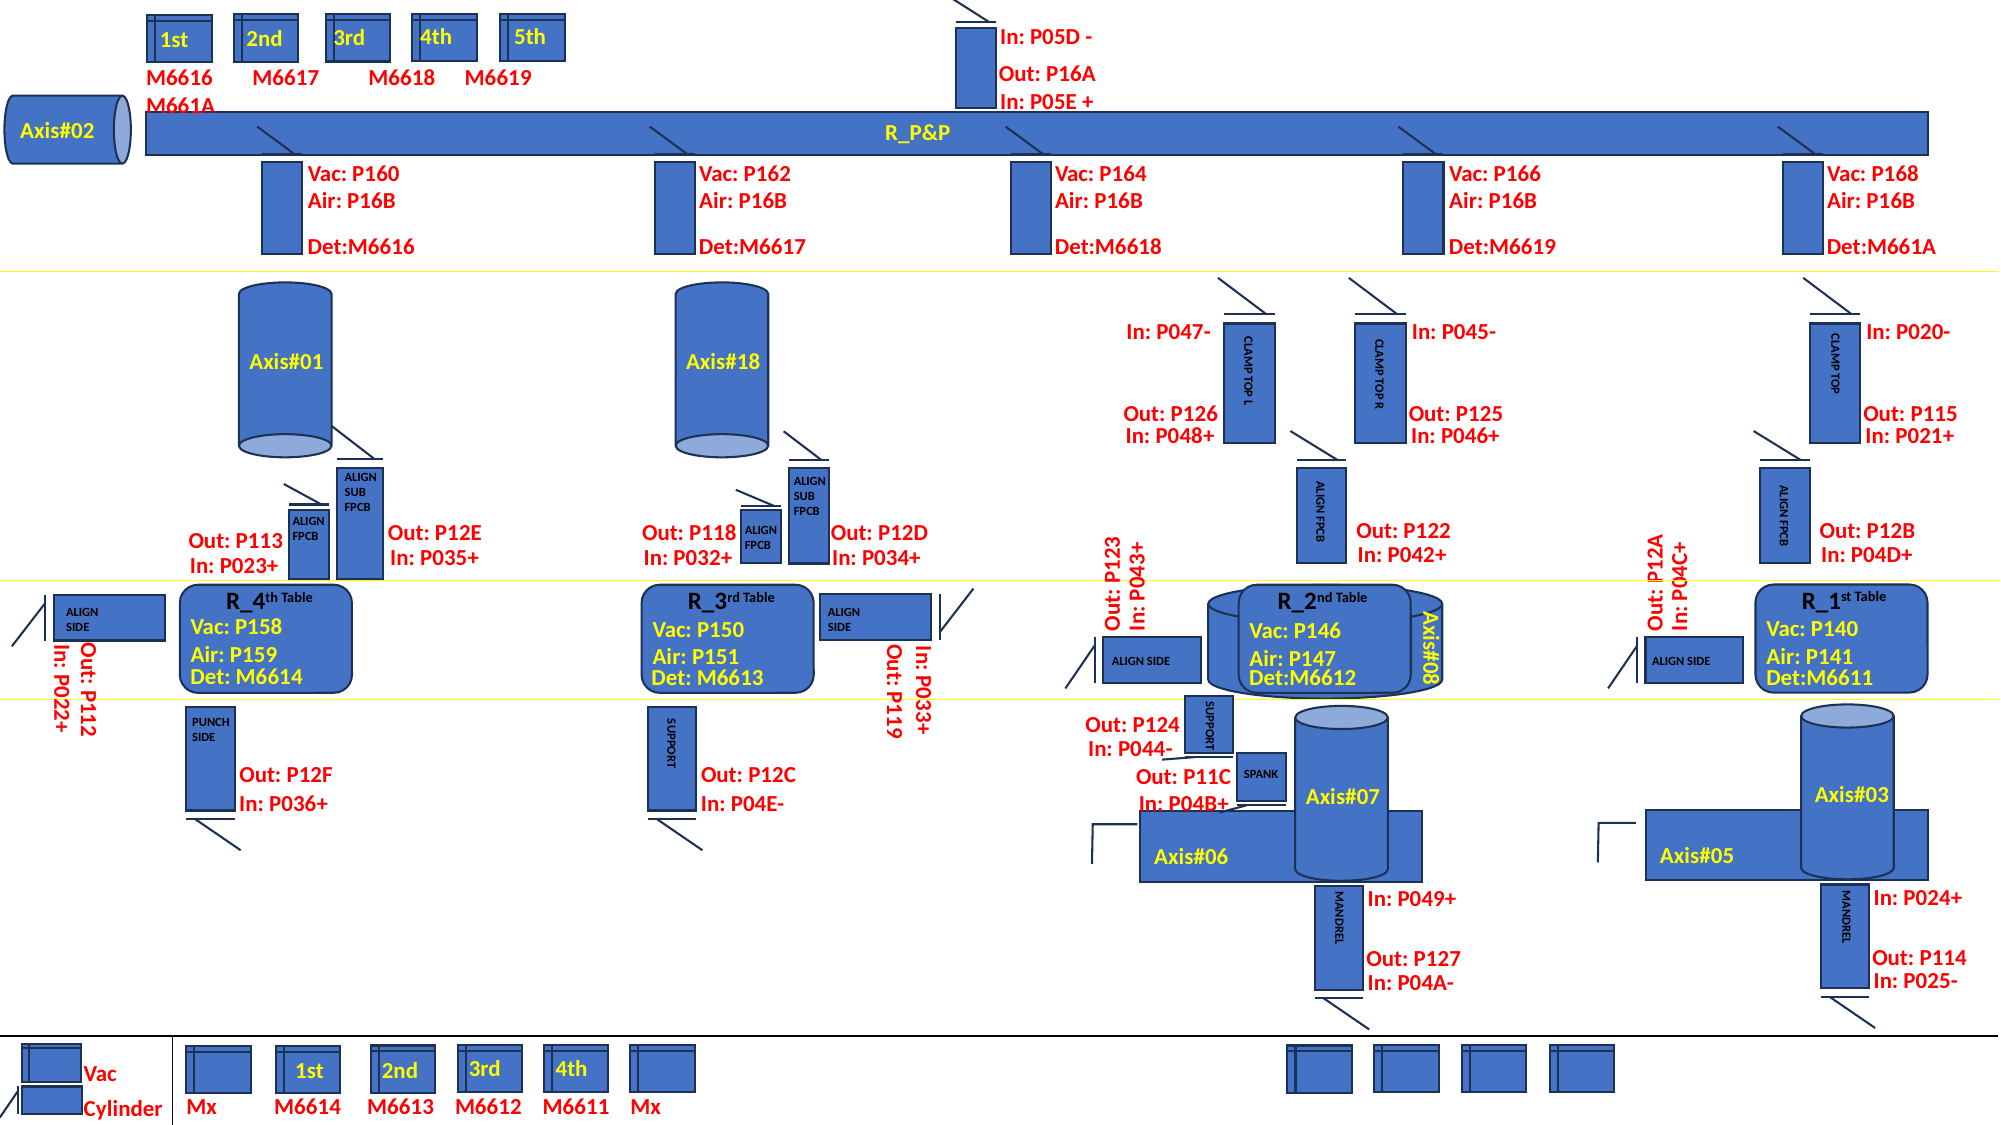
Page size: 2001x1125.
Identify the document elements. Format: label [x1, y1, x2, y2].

text_box [0, 13, 2000, 1125]
